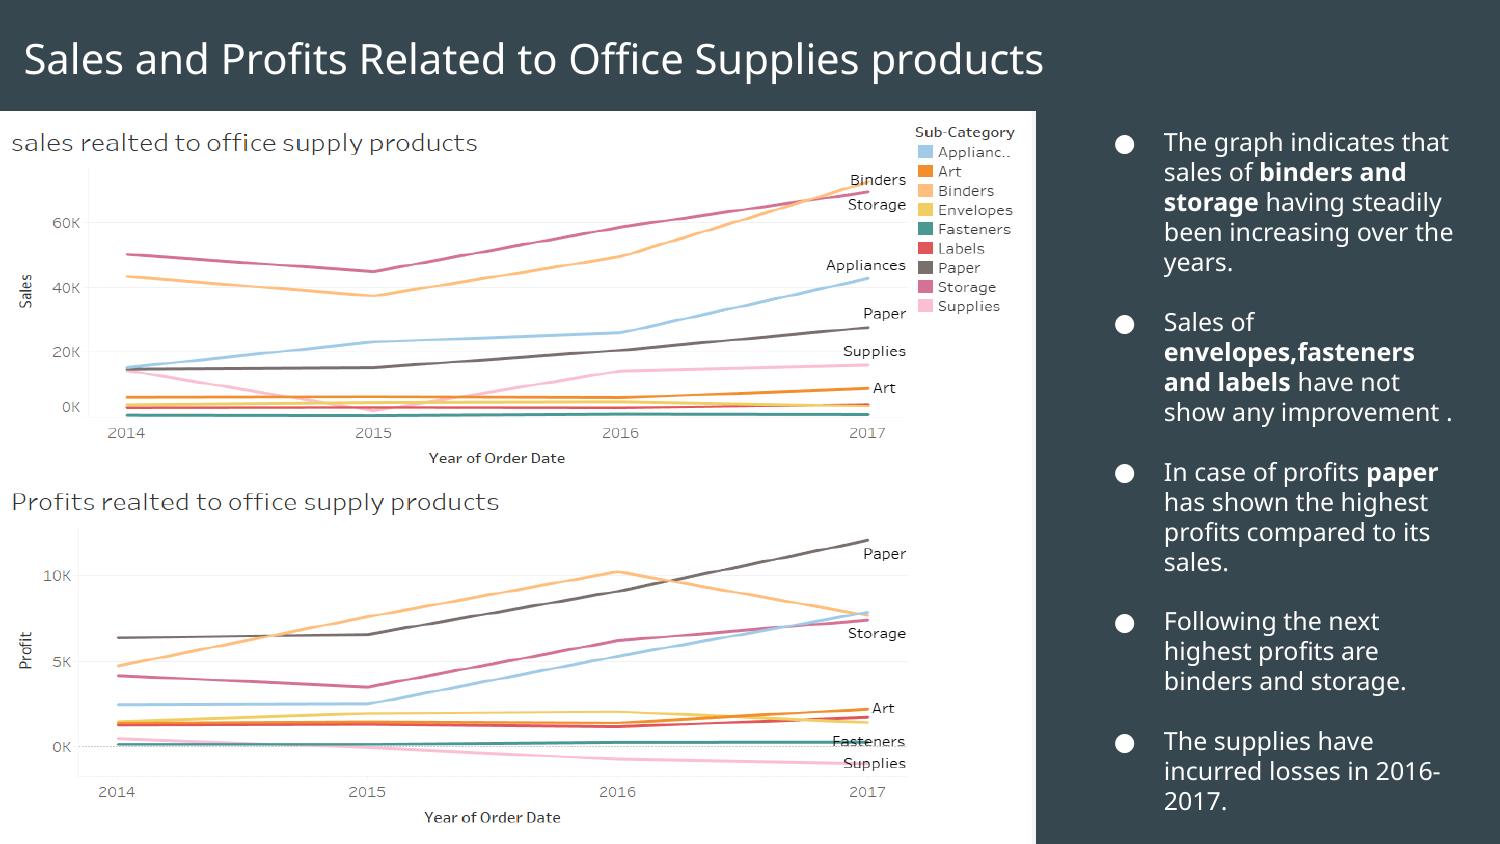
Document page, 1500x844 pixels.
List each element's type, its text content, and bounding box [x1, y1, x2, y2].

title Sales and Profits Related to Office Supplies products [8, 17, 1062, 112]
text_box The graph indicates that sales of binders and storage having steadily been increasing over the years. Sales of envelopes,fasteners and labels have not show any improvement . In case of profits paper has shown the highest profits compared to its sales. Following the next highest profits are binders and storage. The supplies have incurred losses in 2016-2017. [1074, 111, 1478, 830]
picture [0, 111, 1036, 844]
